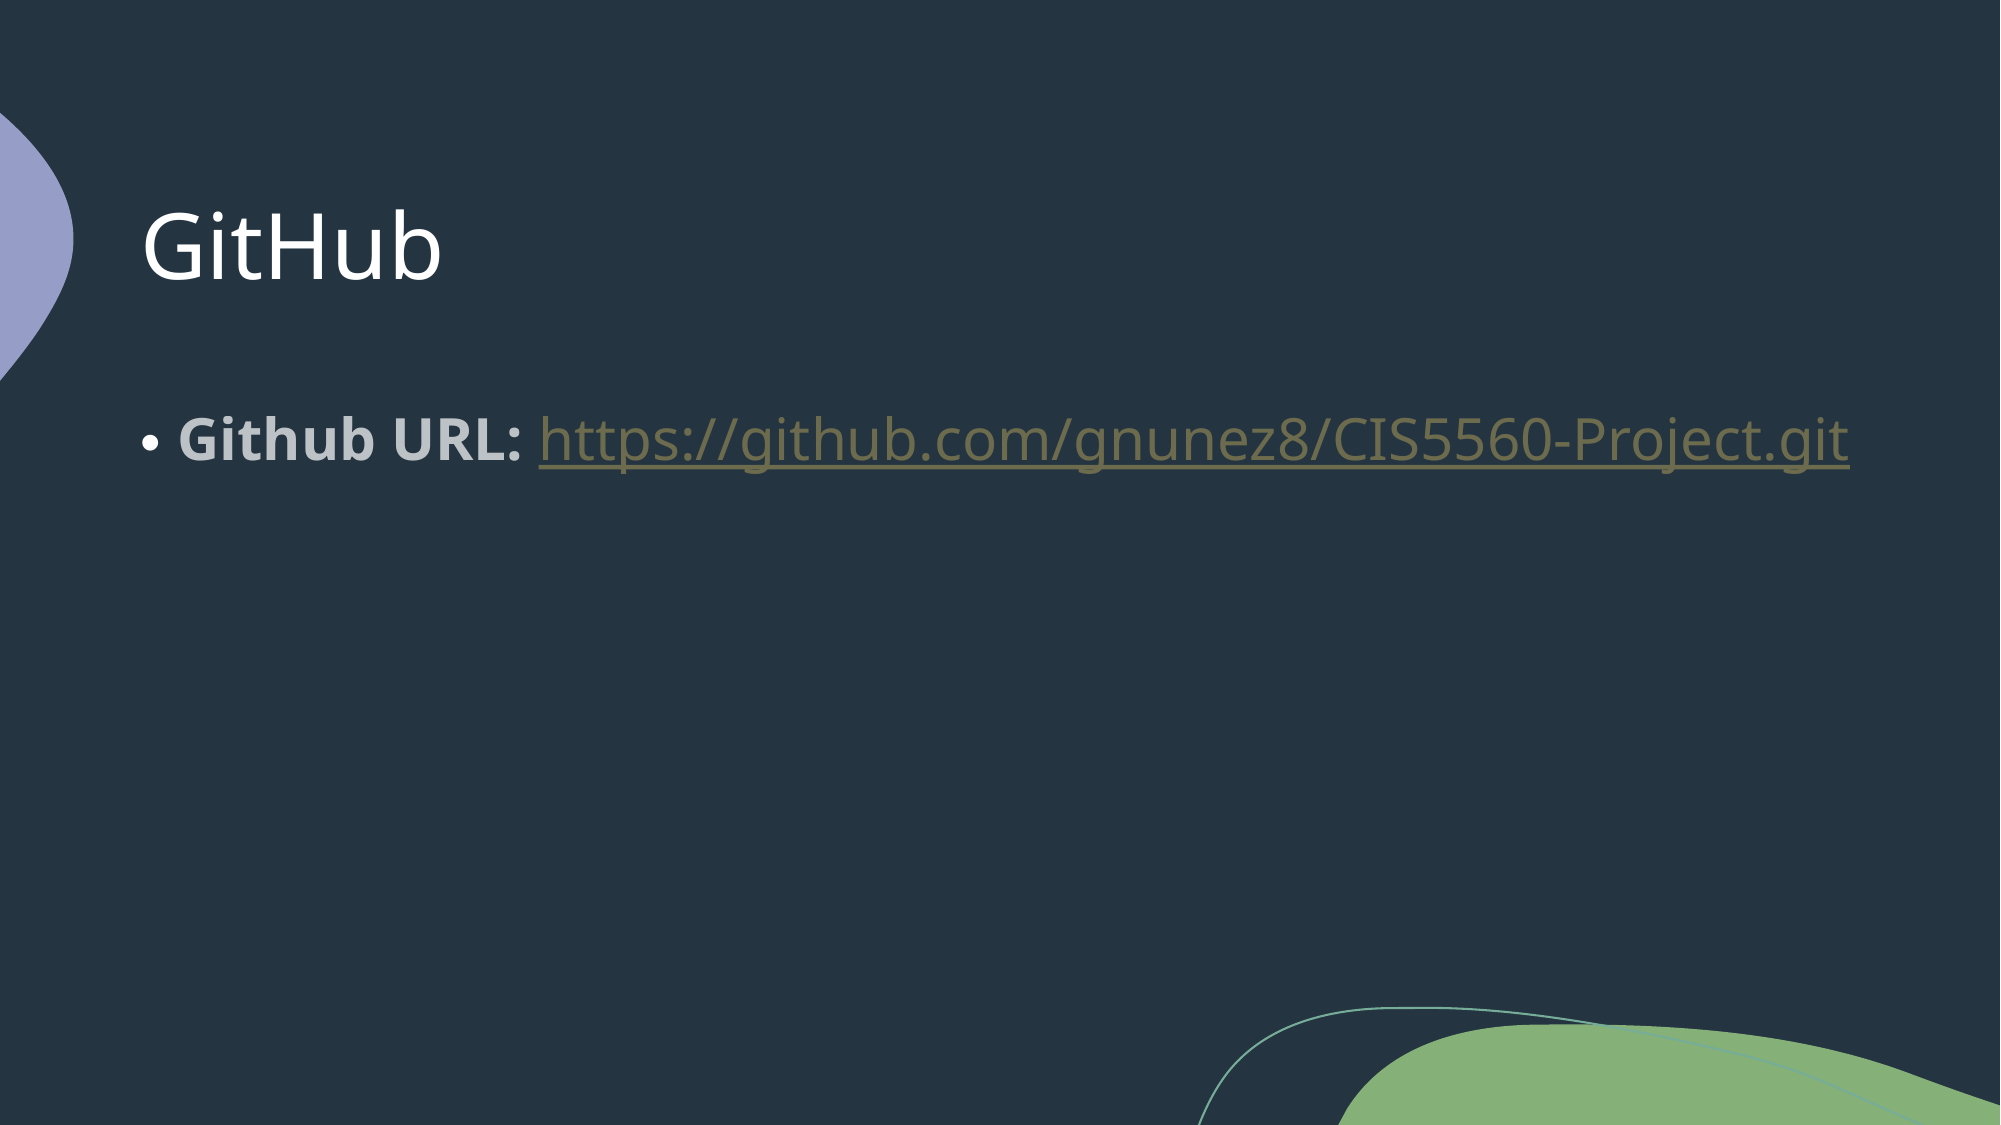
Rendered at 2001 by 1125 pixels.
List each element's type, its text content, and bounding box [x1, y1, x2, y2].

title GitHub [125, 125, 1875, 375]
list Github URL: https://github.com/gnunez8/CIS5560-Project.git [125, 375, 1875, 1002]
